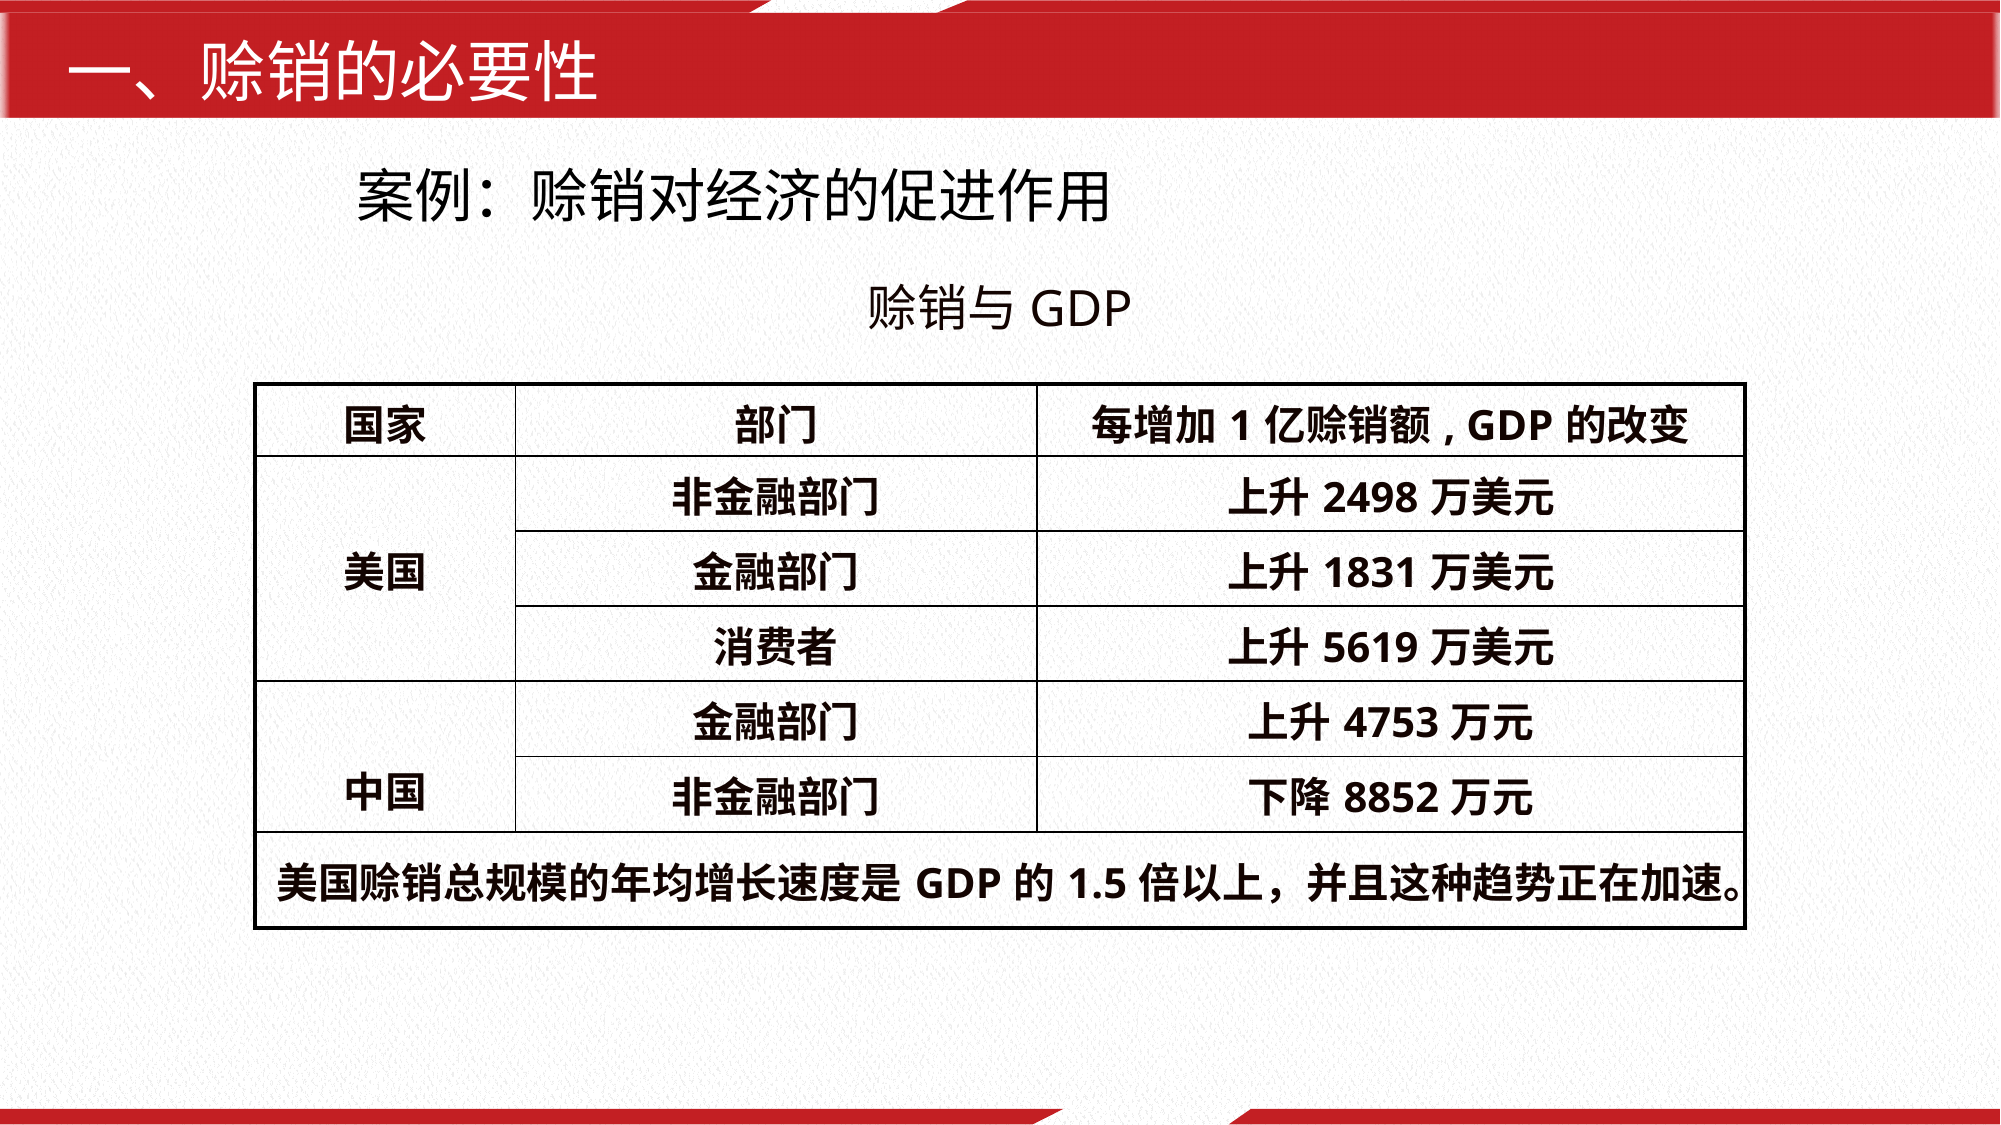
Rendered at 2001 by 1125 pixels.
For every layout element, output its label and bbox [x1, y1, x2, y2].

picture [0, 12, 2000, 118]
text_box [0, 0, 2000, 12]
text_box [0, 118, 2000, 1125]
